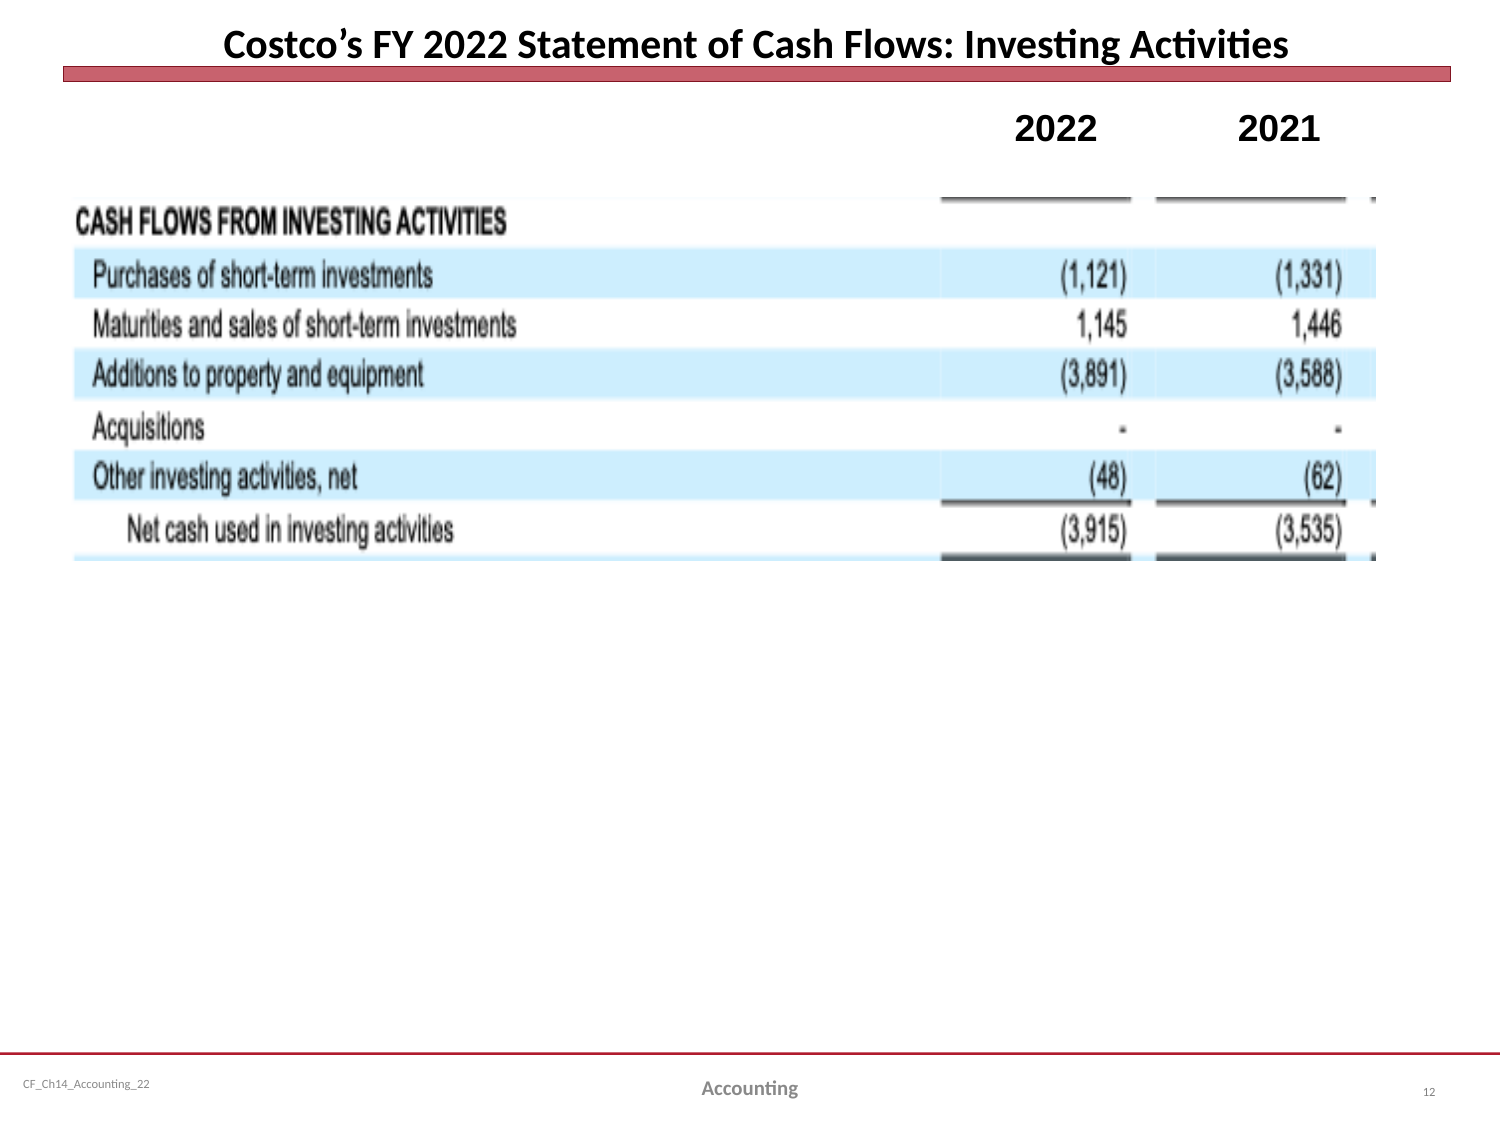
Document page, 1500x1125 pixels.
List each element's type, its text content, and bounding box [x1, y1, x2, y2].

slide_number 12 [1375, 1061, 1451, 1122]
text_box 2022 2021 [999, 96, 1350, 157]
title Costco’s FY 2022 Statement of Cash Flows: Investing Activities [62, 6, 1451, 67]
picture [61, 197, 1376, 561]
footer Accounting [512, 1056, 988, 1117]
